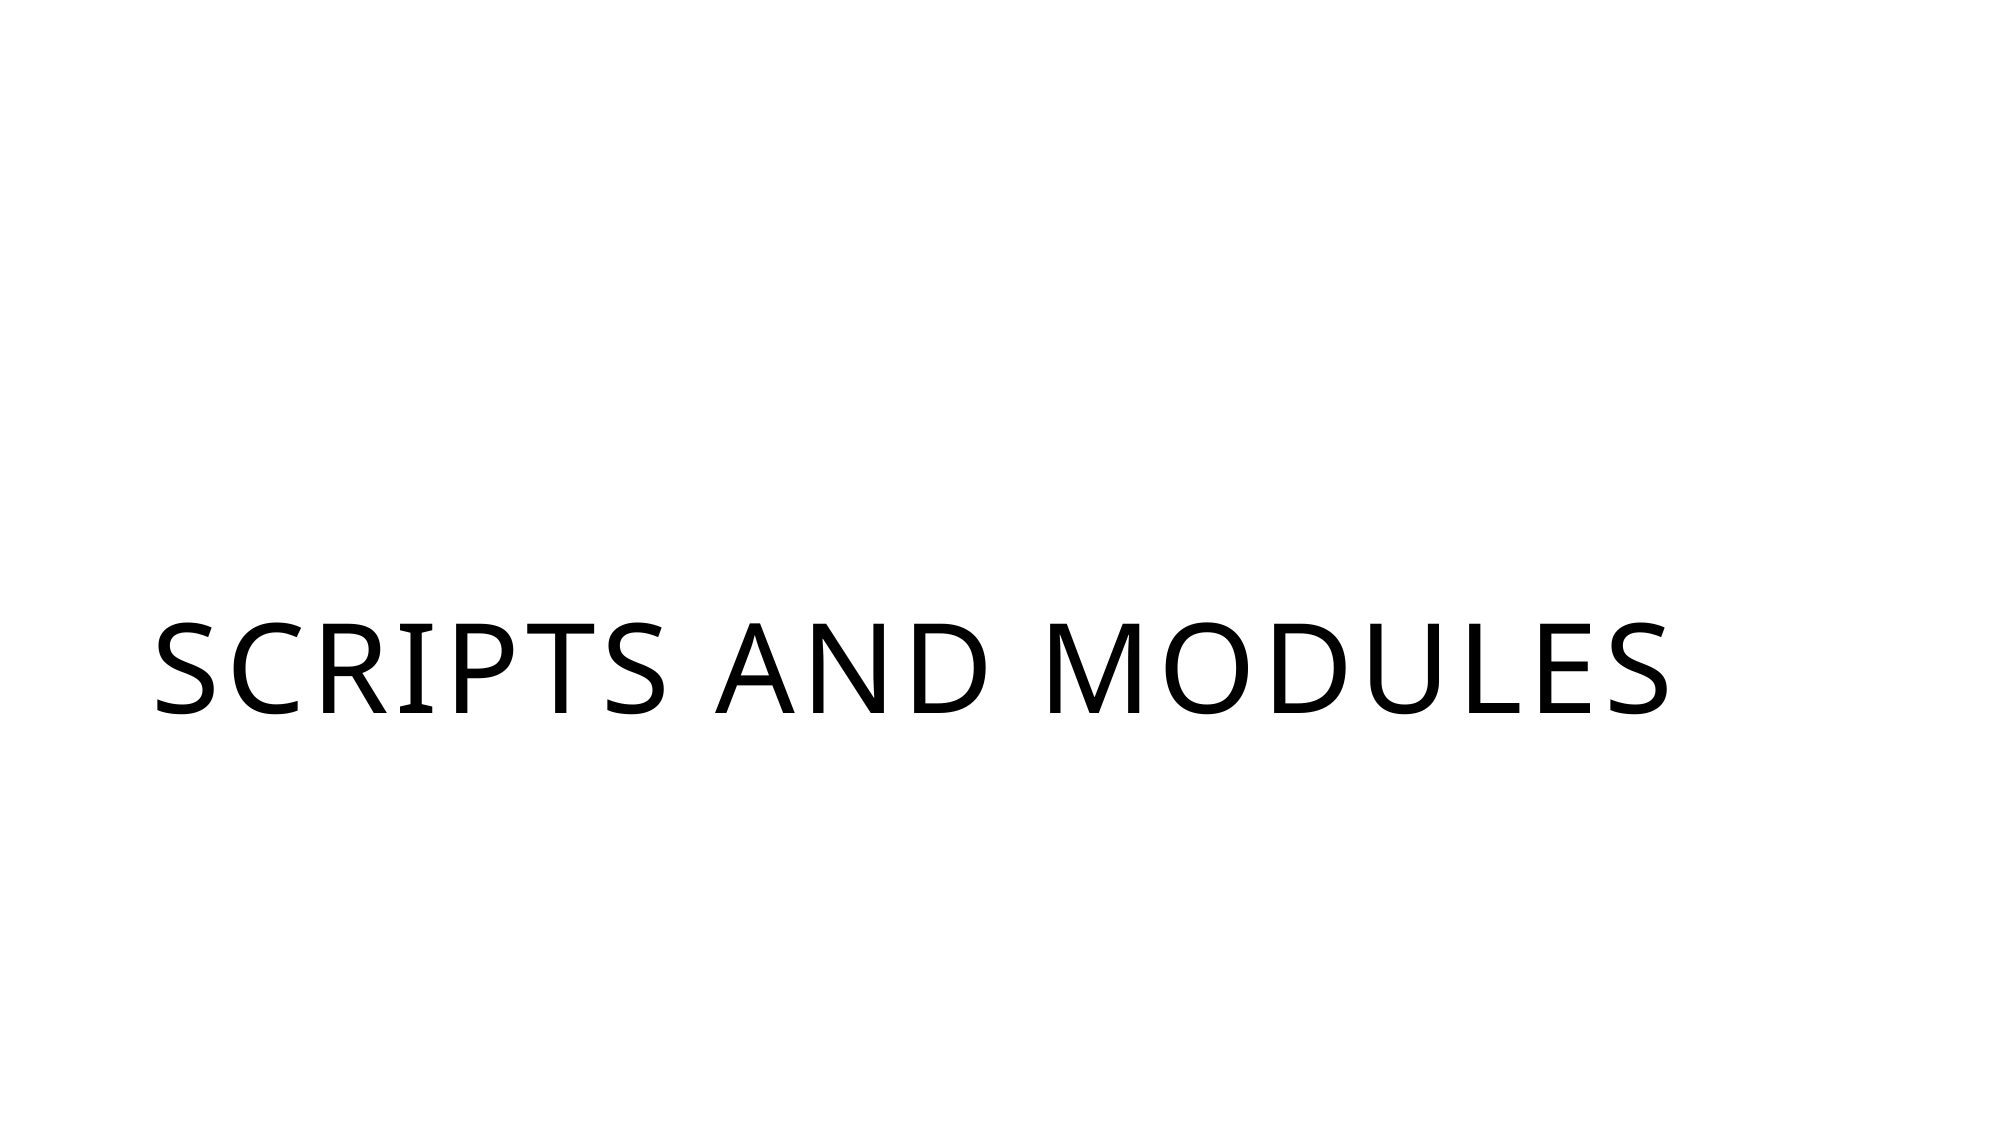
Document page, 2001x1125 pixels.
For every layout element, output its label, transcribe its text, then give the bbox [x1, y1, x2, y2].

title SCRIPTS AND MODULES [136, 280, 1862, 749]
